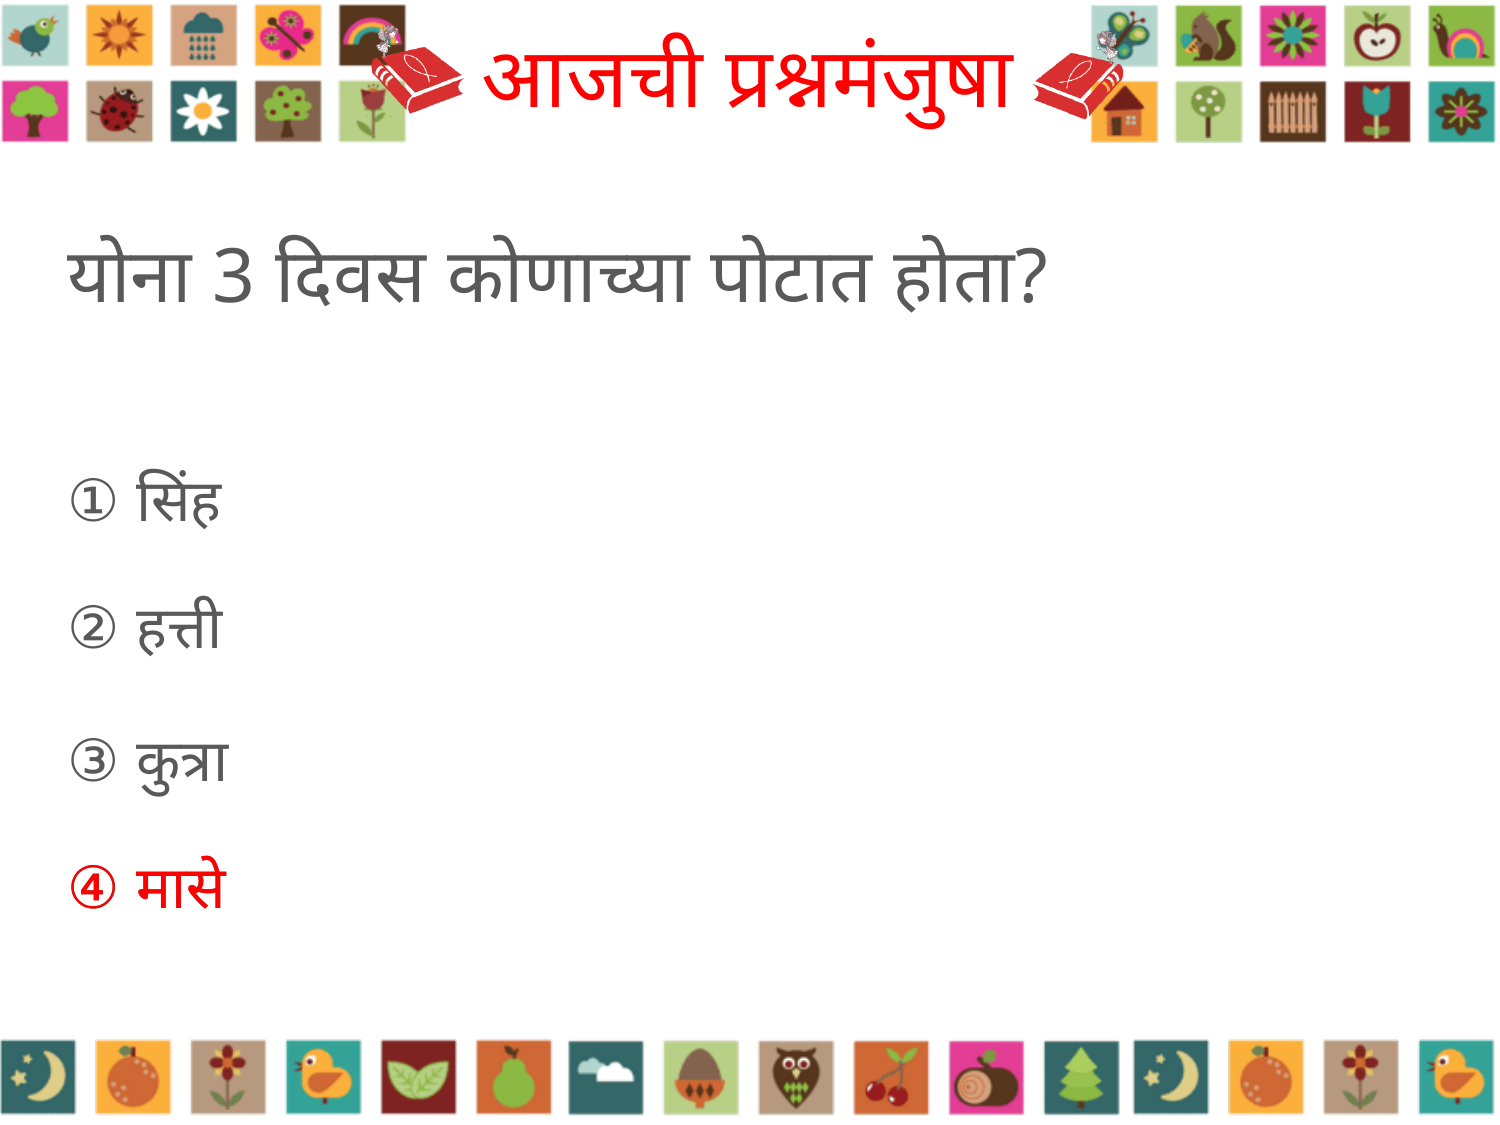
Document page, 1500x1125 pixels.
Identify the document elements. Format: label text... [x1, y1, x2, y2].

text_box योना 3 दिवस कोणाच्या पोटात होता? [53, 219, 1436, 325]
text_box ④ मासे [53, 842, 1483, 928]
text_box ① सिंह [53, 456, 1436, 541]
picture [1001, 3, 1500, 150]
text_box ② हत्ती [53, 582, 1436, 668]
text_box आजची प्रश्नमंजुषा [425, 16, 1076, 131]
text_box ③ कुत्रा [53, 716, 1483, 801]
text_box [0, 1028, 1500, 1118]
picture [0, 3, 496, 150]
